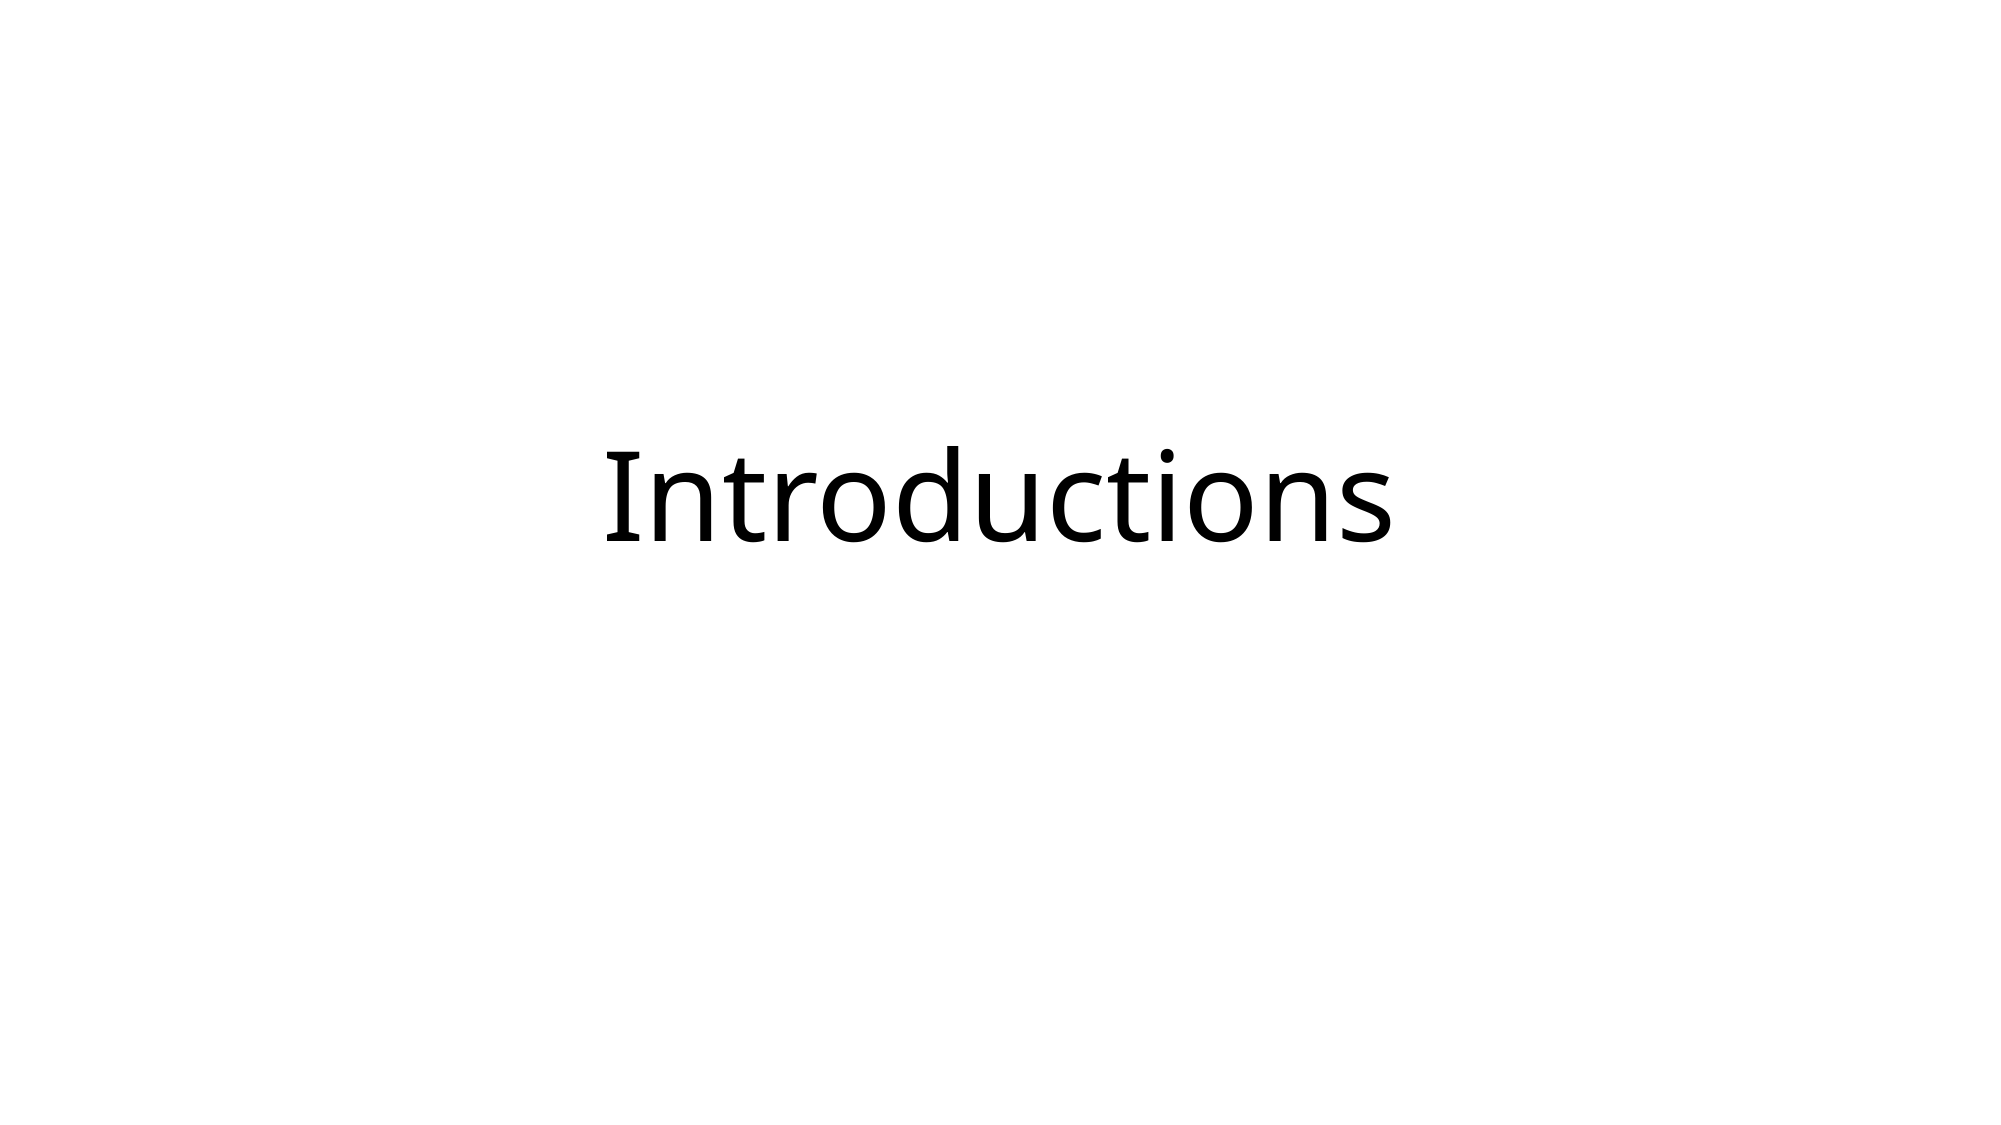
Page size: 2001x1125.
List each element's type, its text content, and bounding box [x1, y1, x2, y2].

title Introductions [249, 184, 1750, 576]
